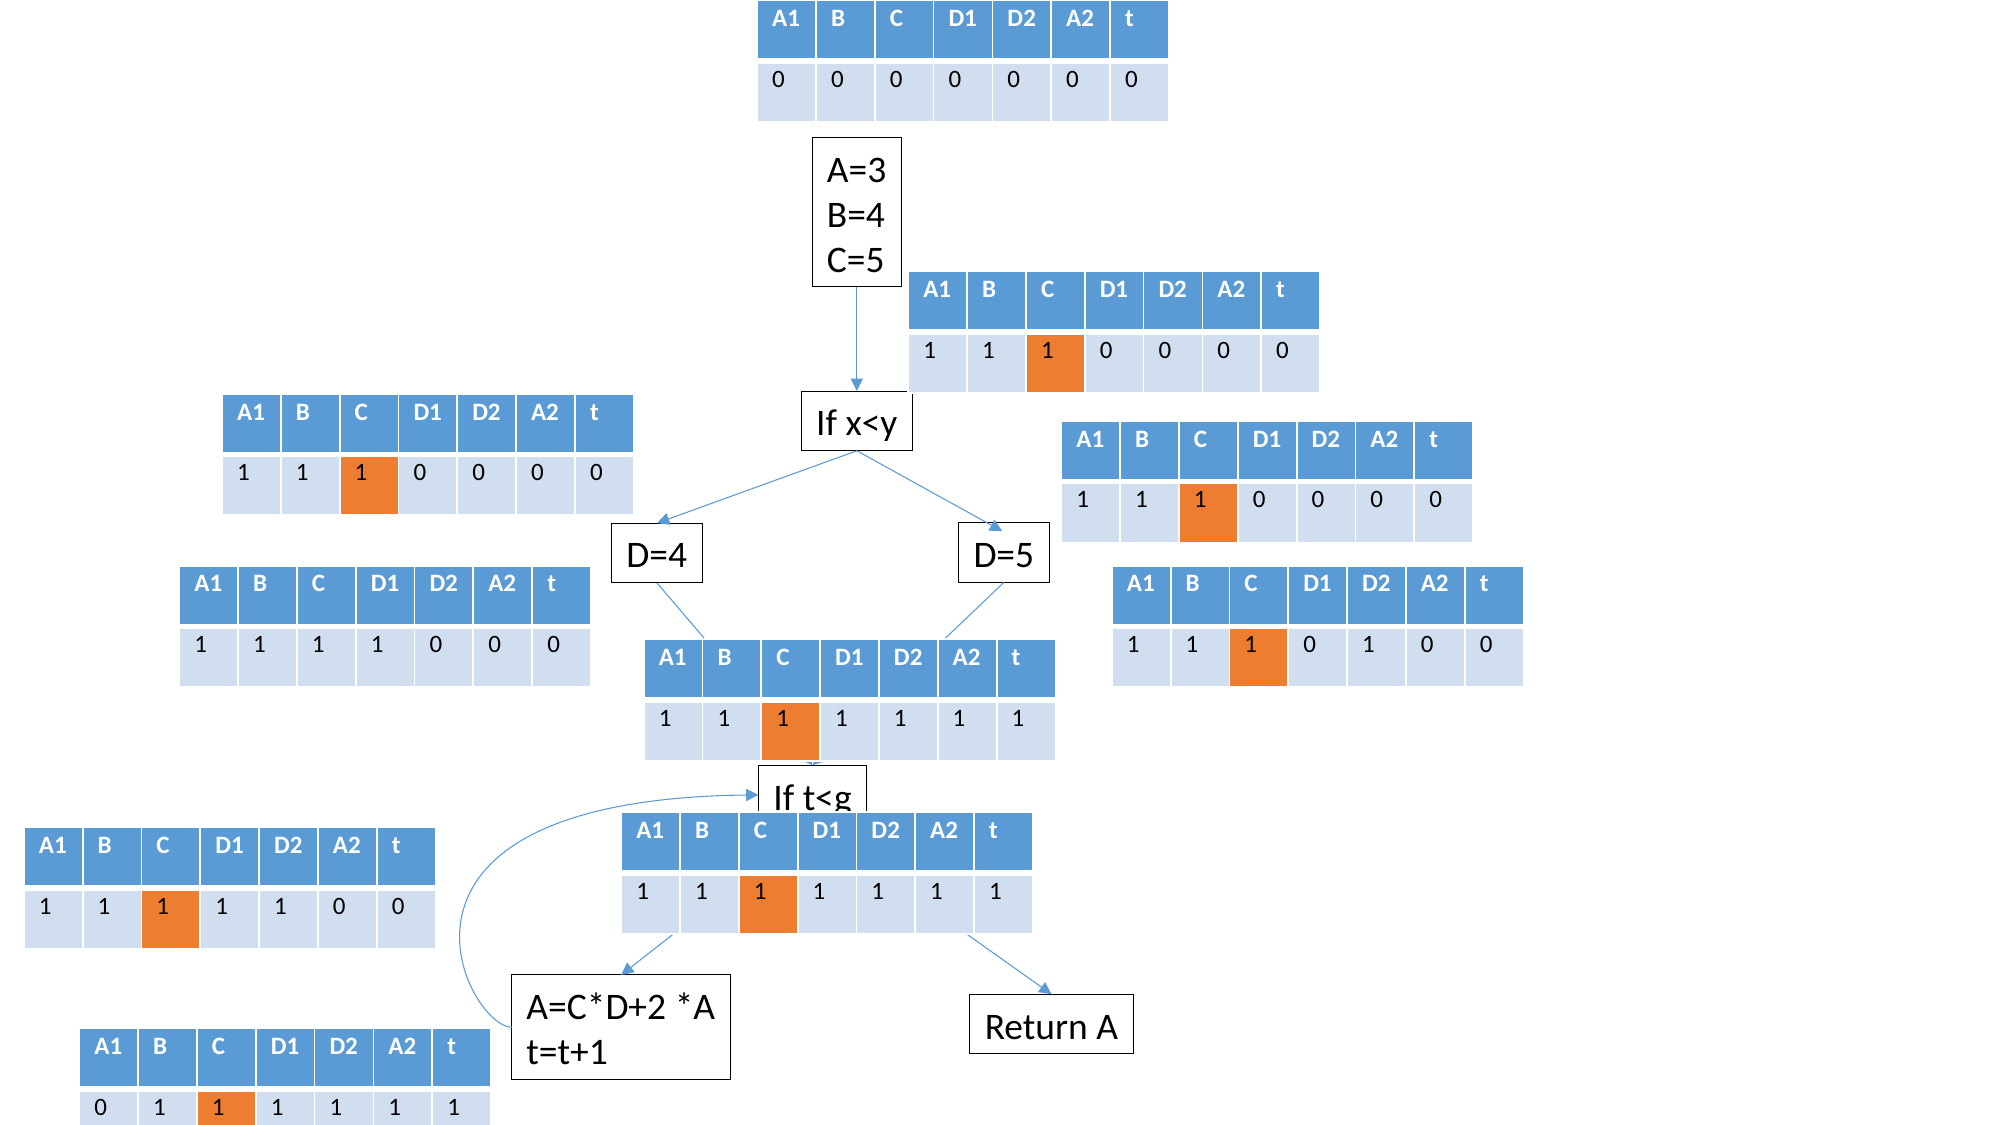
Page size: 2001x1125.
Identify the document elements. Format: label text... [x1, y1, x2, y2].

table_cell 1 [1113, 629, 1170, 686]
table_cell 0 [1415, 484, 1472, 542]
text_box If x<y [801, 391, 913, 451]
table_header t [576, 395, 633, 452]
table_cell 1 [198, 1092, 255, 1125]
table_cell 1 [433, 1092, 490, 1125]
table_cell 0 [576, 457, 633, 514]
table_header B [84, 828, 141, 885]
table_cell 0 [533, 629, 590, 686]
table_cell 0 [1239, 484, 1296, 542]
table_header D2 [1298, 422, 1355, 479]
table_header C [142, 828, 199, 885]
table_cell 0 [1203, 335, 1260, 392]
table_header A2 [1356, 422, 1413, 479]
table_header A2 [916, 813, 973, 825]
table_cell 0 [415, 629, 472, 686]
table_cell 0 [474, 629, 531, 686]
table_header A1 [1113, 567, 1170, 624]
table_cell 0 [1262, 335, 1319, 392]
table_header D1 [934, 1, 992, 58]
table_cell 1 [315, 1092, 373, 1125]
table_cell 1 [139, 1092, 196, 1125]
table_header t [1466, 567, 1523, 624]
table_header A1 [180, 567, 237, 624]
table_header A2 [474, 567, 531, 624]
table_header A2 [517, 395, 574, 452]
table_cell 0 [80, 1092, 137, 1125]
table_cell 0 [876, 64, 933, 121]
table_header D1 [799, 813, 856, 825]
table_header C [298, 567, 355, 624]
table_header C [341, 395, 398, 452]
table_cell 1 [298, 629, 355, 686]
table_cell 0 [758, 64, 815, 121]
table_header t [378, 828, 435, 885]
table_header A1 [223, 395, 280, 452]
table_cell 0 [1466, 629, 1523, 686]
table_header D1 [201, 828, 258, 885]
table_cell 0 [517, 457, 574, 514]
table_header t [1004, 640, 1055, 697]
table_header D2 [415, 567, 472, 624]
table_header D1 [1239, 422, 1296, 479]
text_box D=5 [958, 522, 1050, 583]
table_header D2 [315, 1029, 373, 1086]
table_header B [968, 272, 1025, 329]
table_cell 0 [458, 457, 515, 514]
table_cell 0 [934, 64, 992, 121]
table_cell 1 [1172, 629, 1229, 686]
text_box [812, 583, 1004, 766]
table_header C [758, 813, 797, 825]
text_box A=C*D+2 *A t=t+1 [511, 1029, 731, 1080]
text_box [510, 795, 758, 1029]
table_header D2 [1144, 272, 1202, 329]
table_cell 1 [1062, 484, 1119, 542]
table_cell 0 [399, 457, 456, 514]
table_cell 1 [1121, 484, 1178, 542]
table_cell 0 [993, 64, 1050, 121]
table_header D1 [1086, 272, 1143, 329]
table_header t [975, 813, 1032, 825]
table_cell 1 [645, 703, 656, 760]
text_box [621, 825, 812, 975]
table_header t [1262, 272, 1319, 329]
table_cell 1 [142, 891, 199, 948]
table_cell 1 [374, 1092, 431, 1125]
table_cell 1 [1004, 703, 1055, 760]
text_box D=4 [611, 523, 703, 583]
table_header D1 [357, 567, 414, 624]
table_header B [282, 395, 339, 452]
table_cell 1 [180, 629, 237, 686]
table_cell 1 [1180, 484, 1237, 542]
table_header A1 [909, 272, 966, 329]
table_header D2 [458, 395, 515, 452]
table_cell 0 [1052, 64, 1109, 121]
table_cell 0 [1086, 335, 1143, 392]
table_cell 1 [25, 891, 82, 948]
text_box A=3 B=4 C=5 [812, 137, 902, 287]
table_header D2 [260, 828, 317, 885]
table_cell 0 [319, 891, 376, 948]
table_cell 1 [201, 891, 258, 948]
table_header C [1230, 567, 1287, 624]
table_cell 0 [1407, 629, 1464, 686]
table_header D1 [399, 395, 456, 452]
table_header B [817, 1, 874, 58]
table_header D1 [1289, 567, 1346, 624]
table_header A2 [1407, 567, 1464, 624]
table_header D2 [857, 813, 914, 825]
table_header A1 [80, 1029, 137, 1086]
table_cell 1 [1027, 335, 1084, 392]
table_header D2 [1348, 567, 1405, 624]
text_box Return A [969, 994, 1134, 1054]
table_cell 1 [260, 891, 317, 948]
table_cell 0 [817, 64, 874, 121]
table_header C [1027, 272, 1084, 329]
table_cell 0 [1111, 64, 1168, 121]
table_cell 1 [257, 1092, 314, 1125]
table_cell 1 [282, 457, 339, 514]
table_header A1 [645, 640, 656, 697]
table_cell 1 [223, 457, 280, 514]
table_cell 0 [1298, 484, 1355, 542]
table_cell 0 [1356, 484, 1413, 542]
table_header C [1180, 422, 1237, 479]
table_cell 1 [1230, 629, 1287, 686]
table_header t [533, 567, 590, 624]
table_header B [1121, 422, 1178, 479]
table_header A1 [758, 1, 815, 58]
table_cell 0 [1289, 629, 1346, 686]
table_header B [239, 567, 296, 624]
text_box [812, 825, 1052, 995]
table_cell 1 [1348, 629, 1405, 686]
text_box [656, 583, 812, 766]
table_cell 0 [378, 891, 435, 948]
table_cell 1 [341, 457, 398, 514]
table_header t [433, 1029, 490, 1086]
table_header B [139, 1029, 196, 1086]
table_cell 1 [84, 891, 141, 948]
table_header A1 [1062, 422, 1119, 479]
table_header A2 [1203, 272, 1260, 329]
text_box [656, 451, 856, 524]
table_cell 1 [909, 335, 966, 392]
table_cell 1 [968, 335, 1025, 392]
table_header B [1172, 567, 1229, 624]
text_box If t<g [758, 766, 867, 811]
table_cell 1 [357, 629, 414, 686]
table_cell 1 [239, 629, 296, 686]
table_header A2 [374, 1029, 431, 1086]
table_header t [1415, 422, 1472, 479]
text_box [856, 451, 1003, 532]
table_header A1 [25, 828, 82, 885]
table_header A2 [1052, 1, 1109, 58]
table_header D1 [257, 1029, 314, 1086]
table_header C [198, 1029, 255, 1086]
table_header C [876, 1, 933, 58]
table_header t [1111, 1, 1168, 58]
table_header A2 [319, 828, 376, 885]
table_header D2 [993, 1, 1050, 58]
table_cell 0 [1144, 335, 1202, 392]
